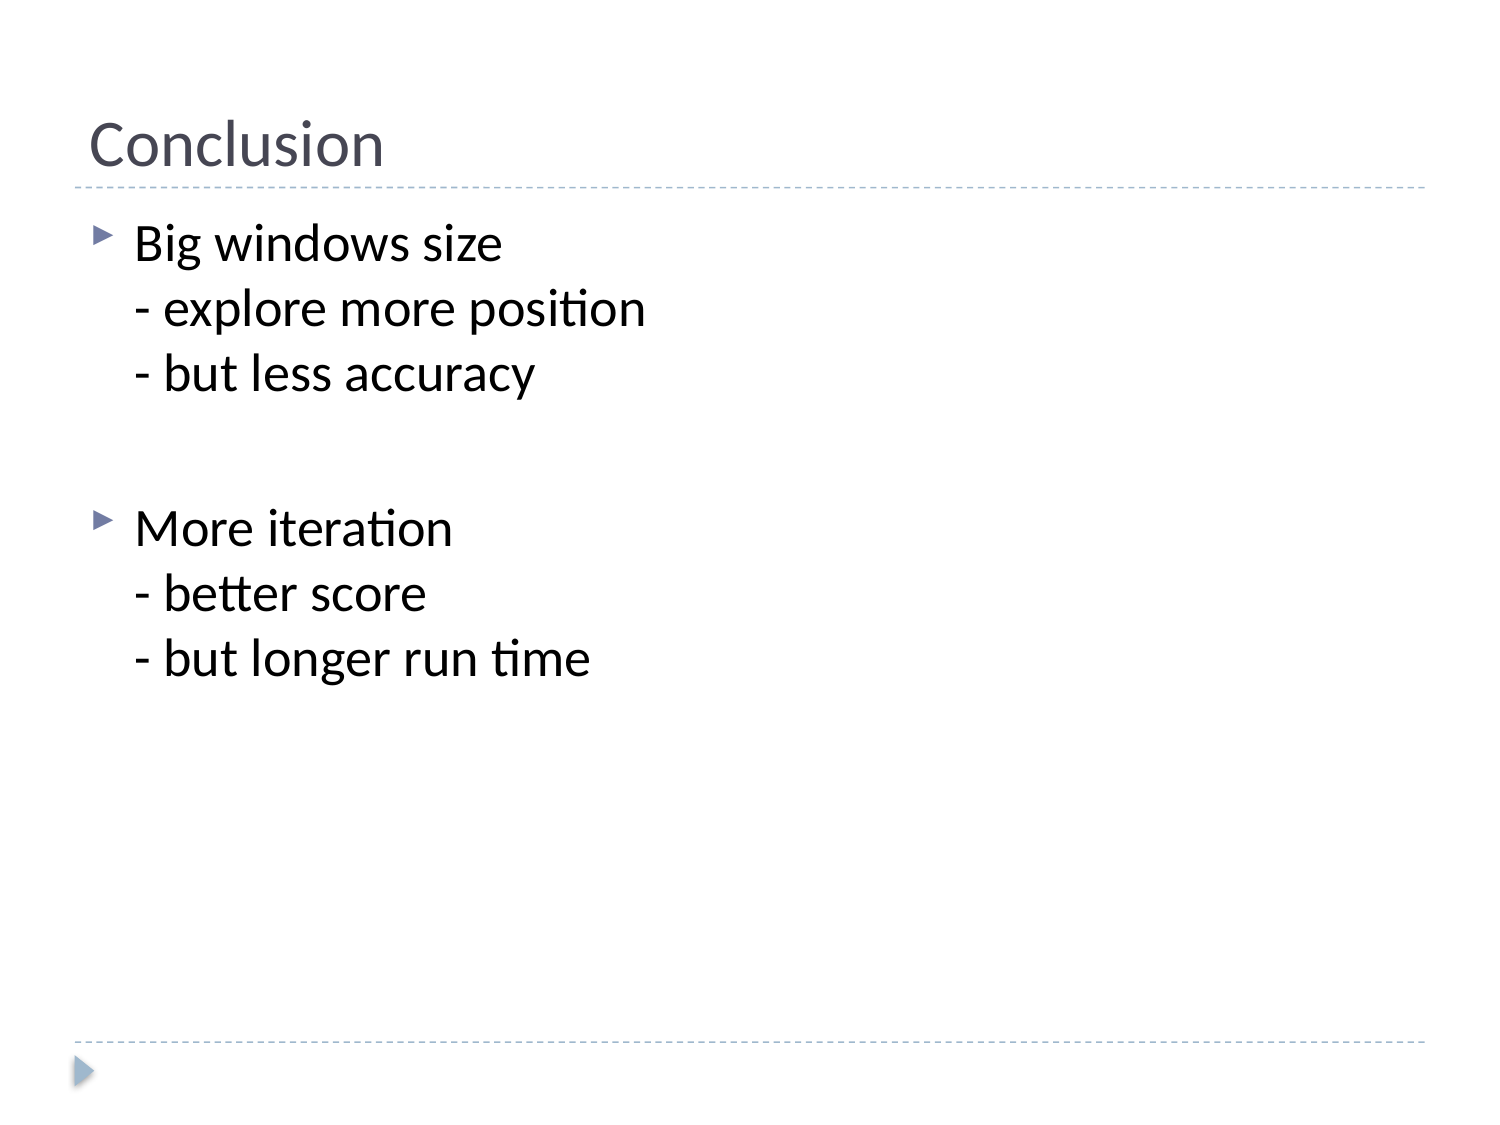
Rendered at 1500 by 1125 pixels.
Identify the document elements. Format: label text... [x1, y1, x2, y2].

title Conclusion [75, 24, 1425, 188]
list Big windows size - explore more position - but less accuracy More iteration - better score - but longer run time [75, 200, 1425, 1010]
